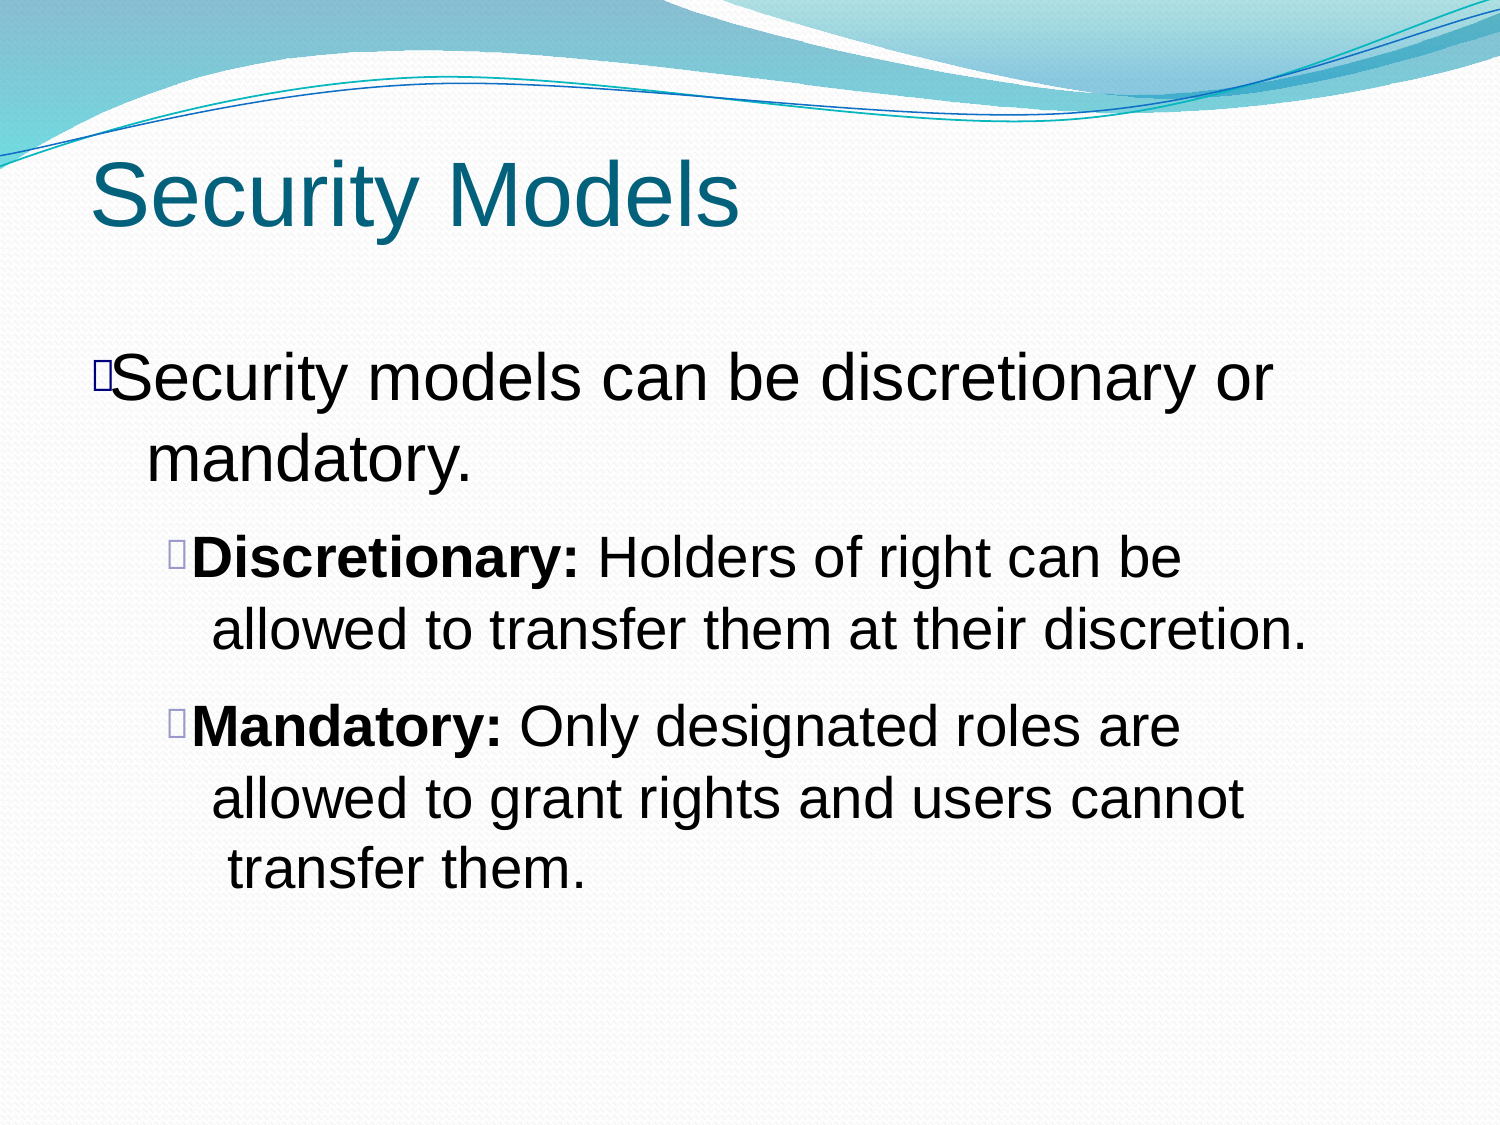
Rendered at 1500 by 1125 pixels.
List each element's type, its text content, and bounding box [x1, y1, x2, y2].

text_box  Security models can be discretionary or mandatory.  Discretionary: Holders of right can be allowed to transfer them at their discretion.  Mandatory: Only designated roles are allowed to grant rights and users cannot transfer them. [83, 330, 1321, 901]
title Security Models [87, 54, 745, 245]
